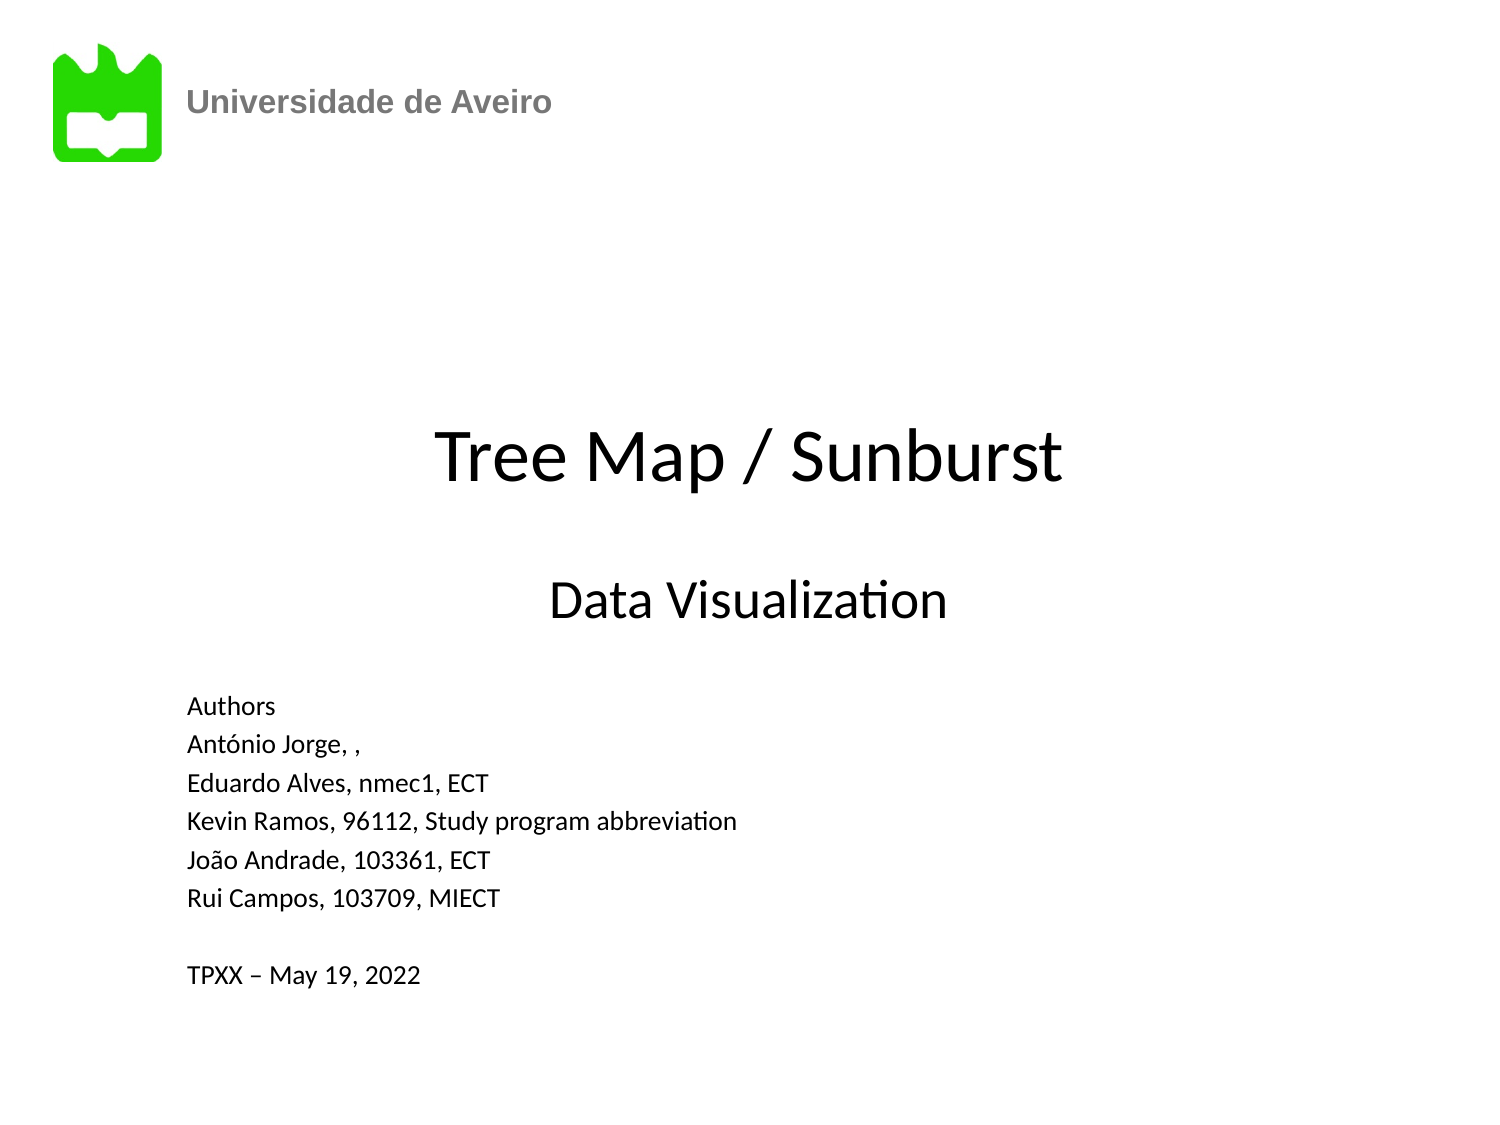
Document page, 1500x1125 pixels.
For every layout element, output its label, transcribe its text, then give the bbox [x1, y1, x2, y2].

title Tree Map / Sunburst Data Visualization [112, 397, 1388, 639]
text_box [52, 42, 609, 162]
subtitle Authors António Jorge, , Eduardo Alves, nmec1, ECT Kevin Ramos, 96112, Study program abbreviation João Andrade, 103361, ECT Rui Campos, 103709, MIECT TPXX – May 19, 2022 [172, 680, 1222, 1000]
